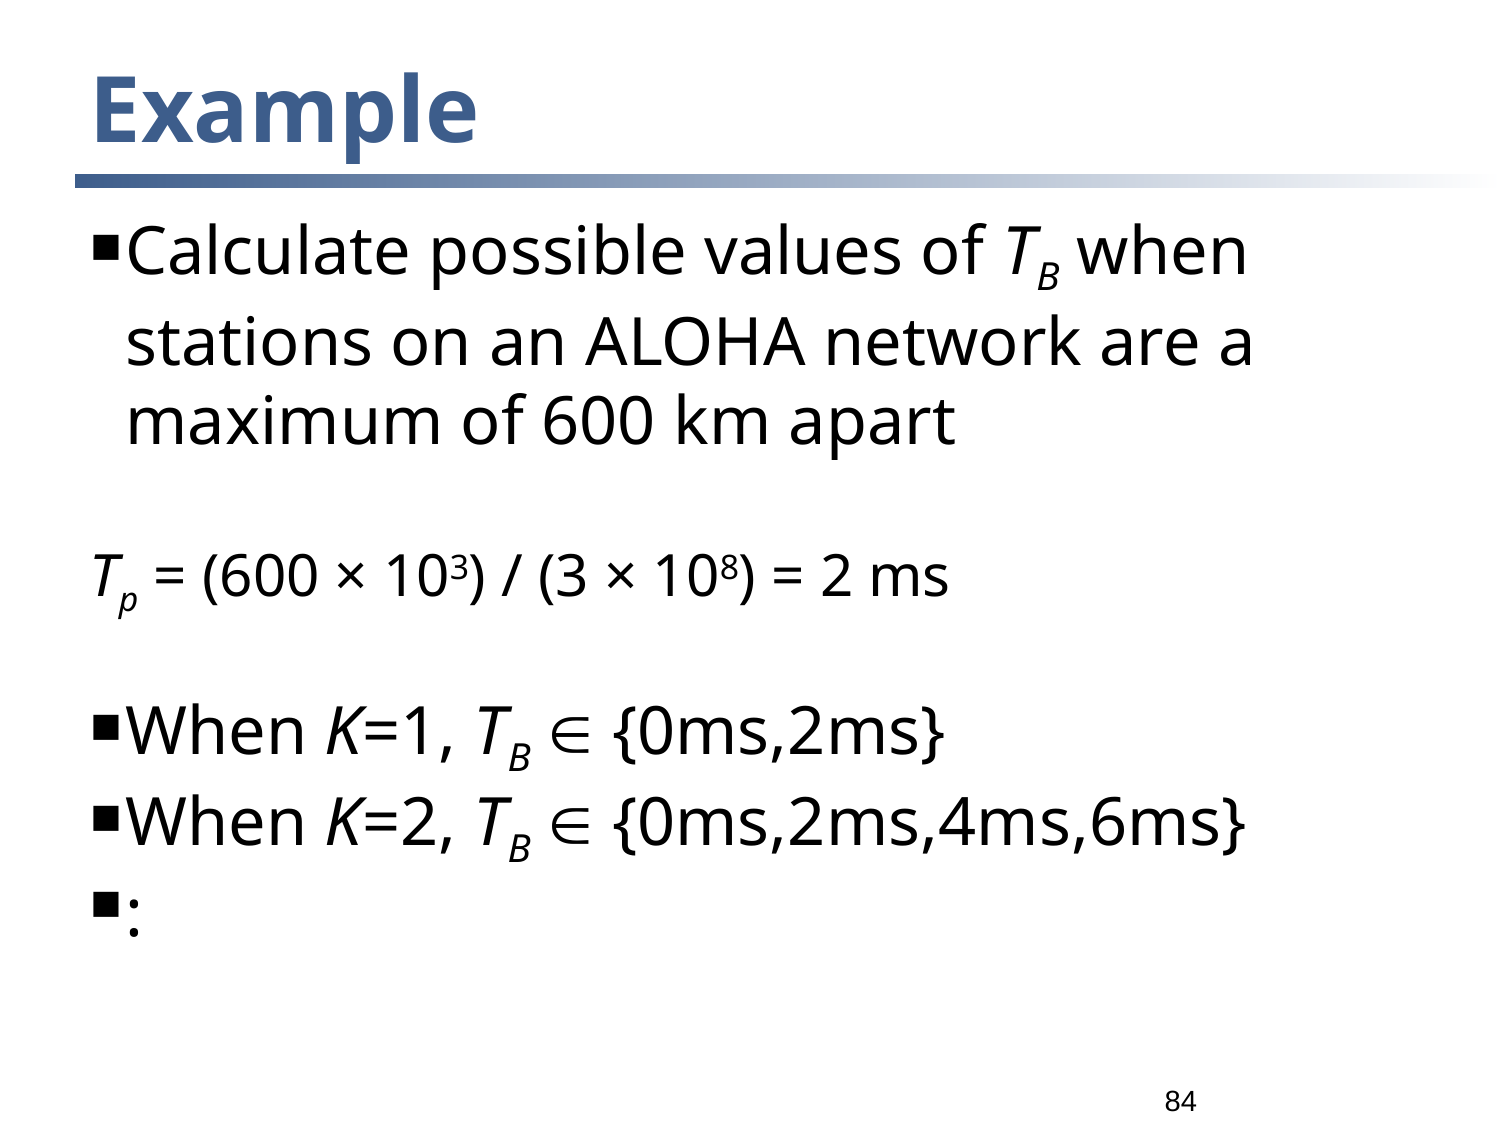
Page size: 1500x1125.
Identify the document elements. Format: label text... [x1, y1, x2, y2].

text_box <number> [1149, 1046, 1500, 1125]
text_box Example [75, 24, 1425, 188]
text_box Calculate possible values of TB when stations on an ALOHA network are a maximum of 600 km apart Tp = (600 × 103) / (3 × 108) = 2 ms When K=1, TB  {0ms,2ms} When K=2, TB  {0ms,2ms,4ms,6ms} : [75, 200, 1425, 1013]
